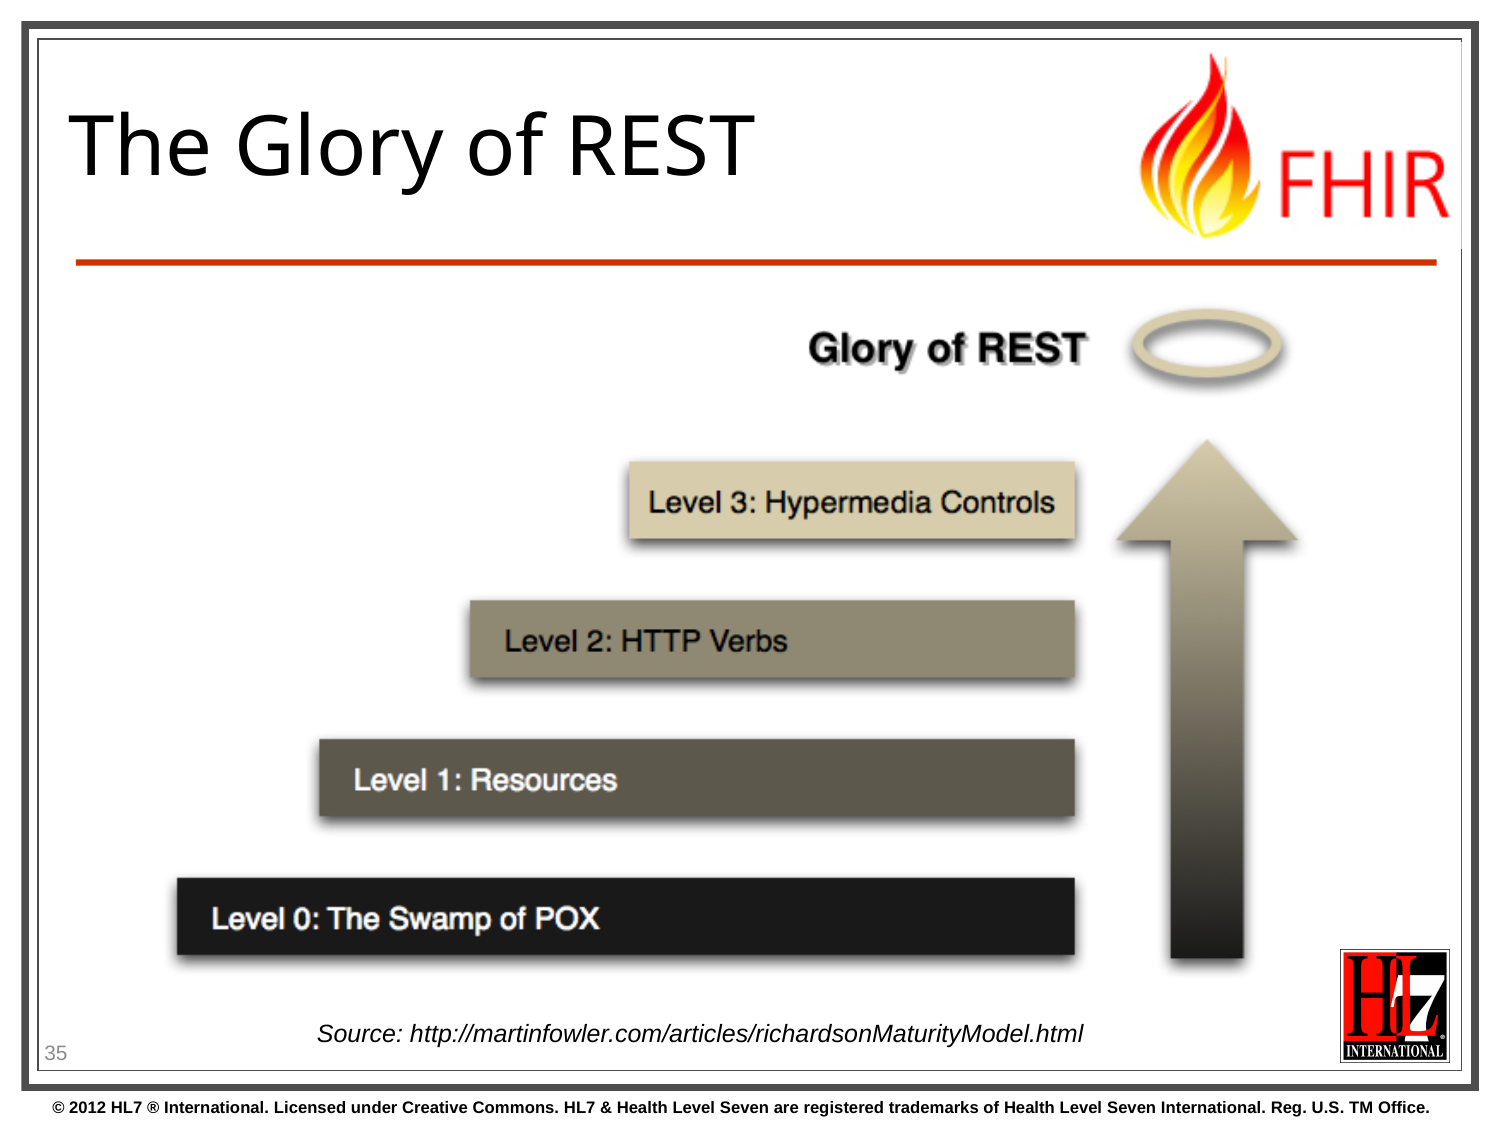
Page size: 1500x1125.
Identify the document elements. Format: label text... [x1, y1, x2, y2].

slide_number 35 [29, 1034, 148, 1071]
picture [1340, 949, 1450, 1063]
text_box Source: http://martinfowler.com/articles/richardsonMaturityModel.html [302, 1010, 1100, 1055]
picture [162, 299, 1315, 982]
picture [1128, 42, 1462, 249]
title The Glory of REST [53, 54, 1128, 249]
